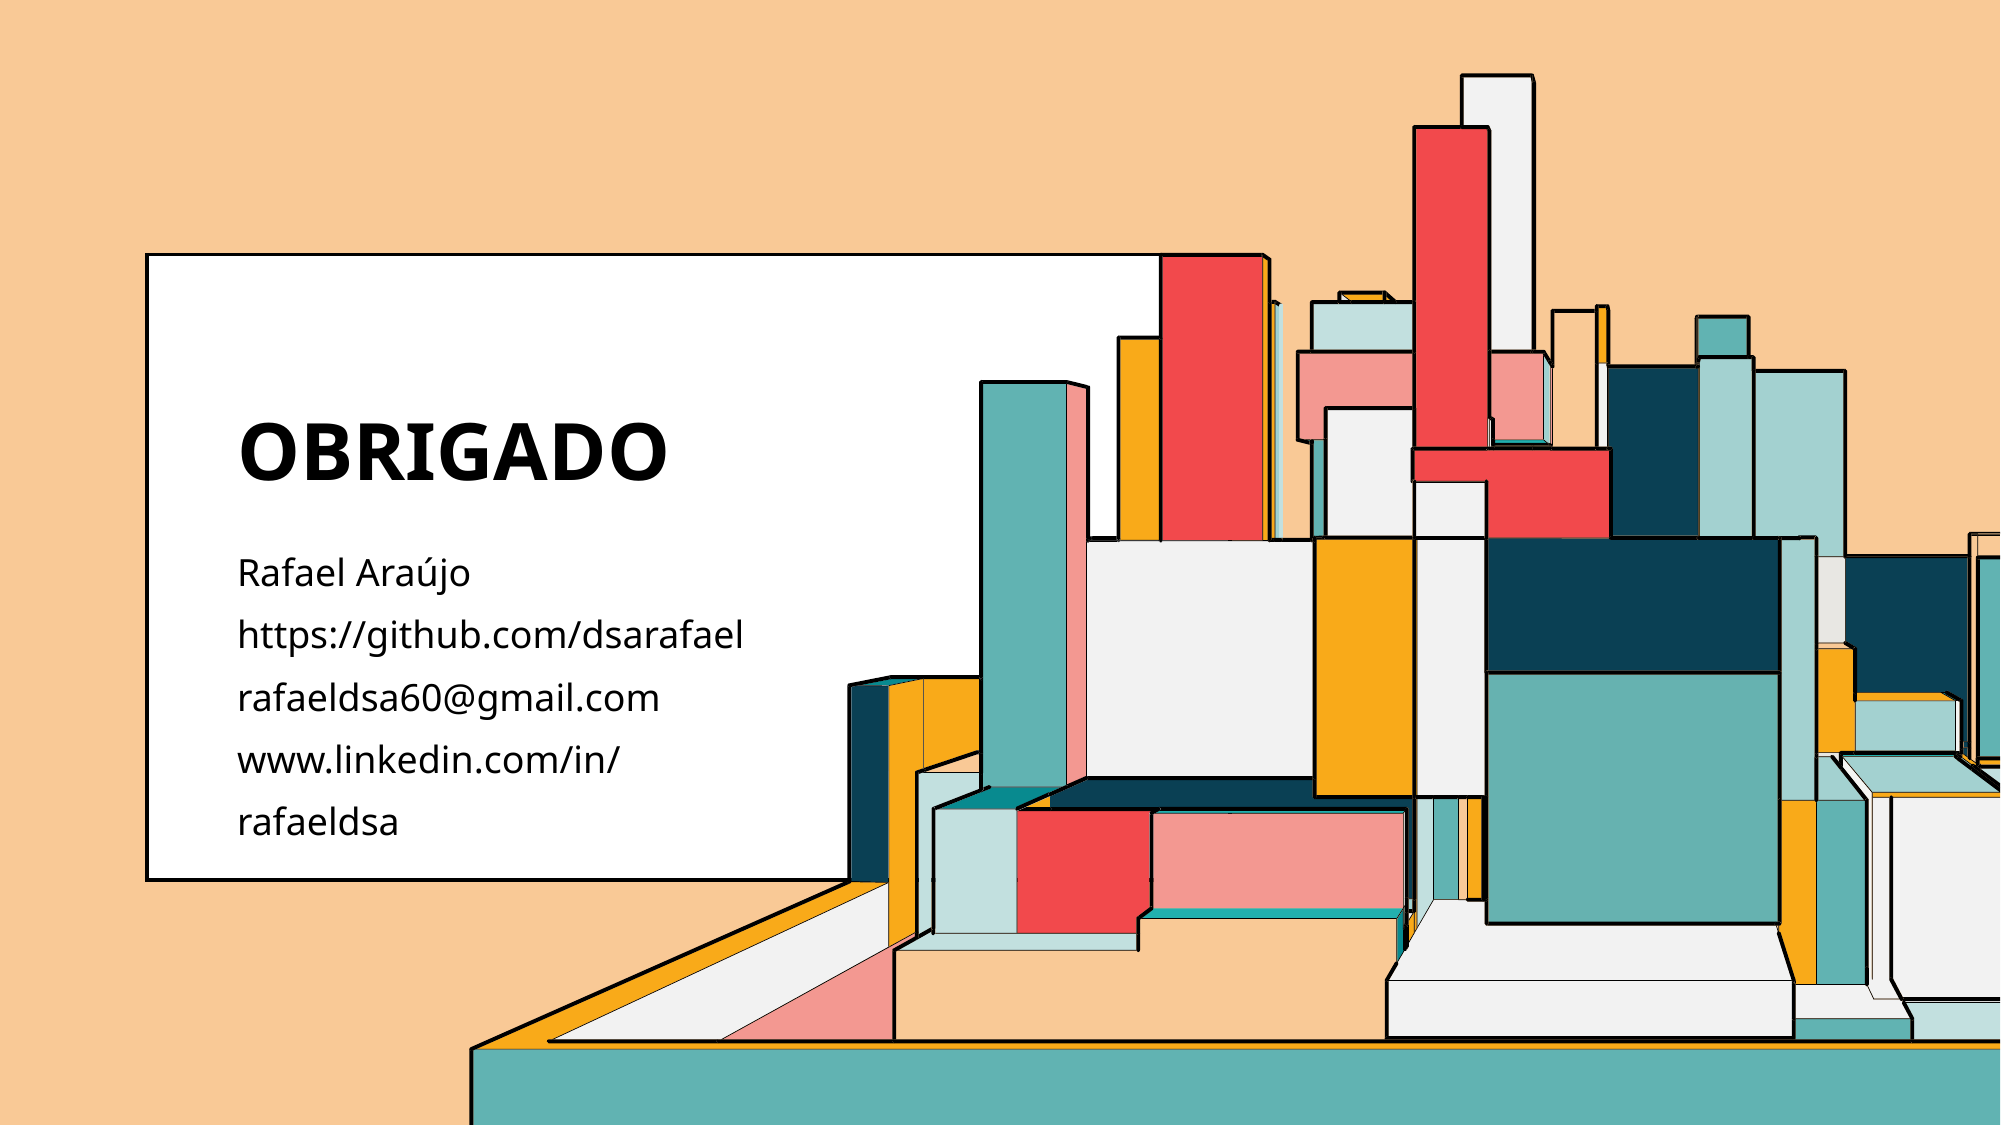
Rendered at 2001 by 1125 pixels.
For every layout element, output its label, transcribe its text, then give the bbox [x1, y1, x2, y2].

list Rafael Araújo https://github.com/dsarafael rafaeldsa60@gmail.com www.linkedin.com/in/rafaeldsa [221, 523, 797, 819]
title OBRIGADO [221, 288, 929, 506]
